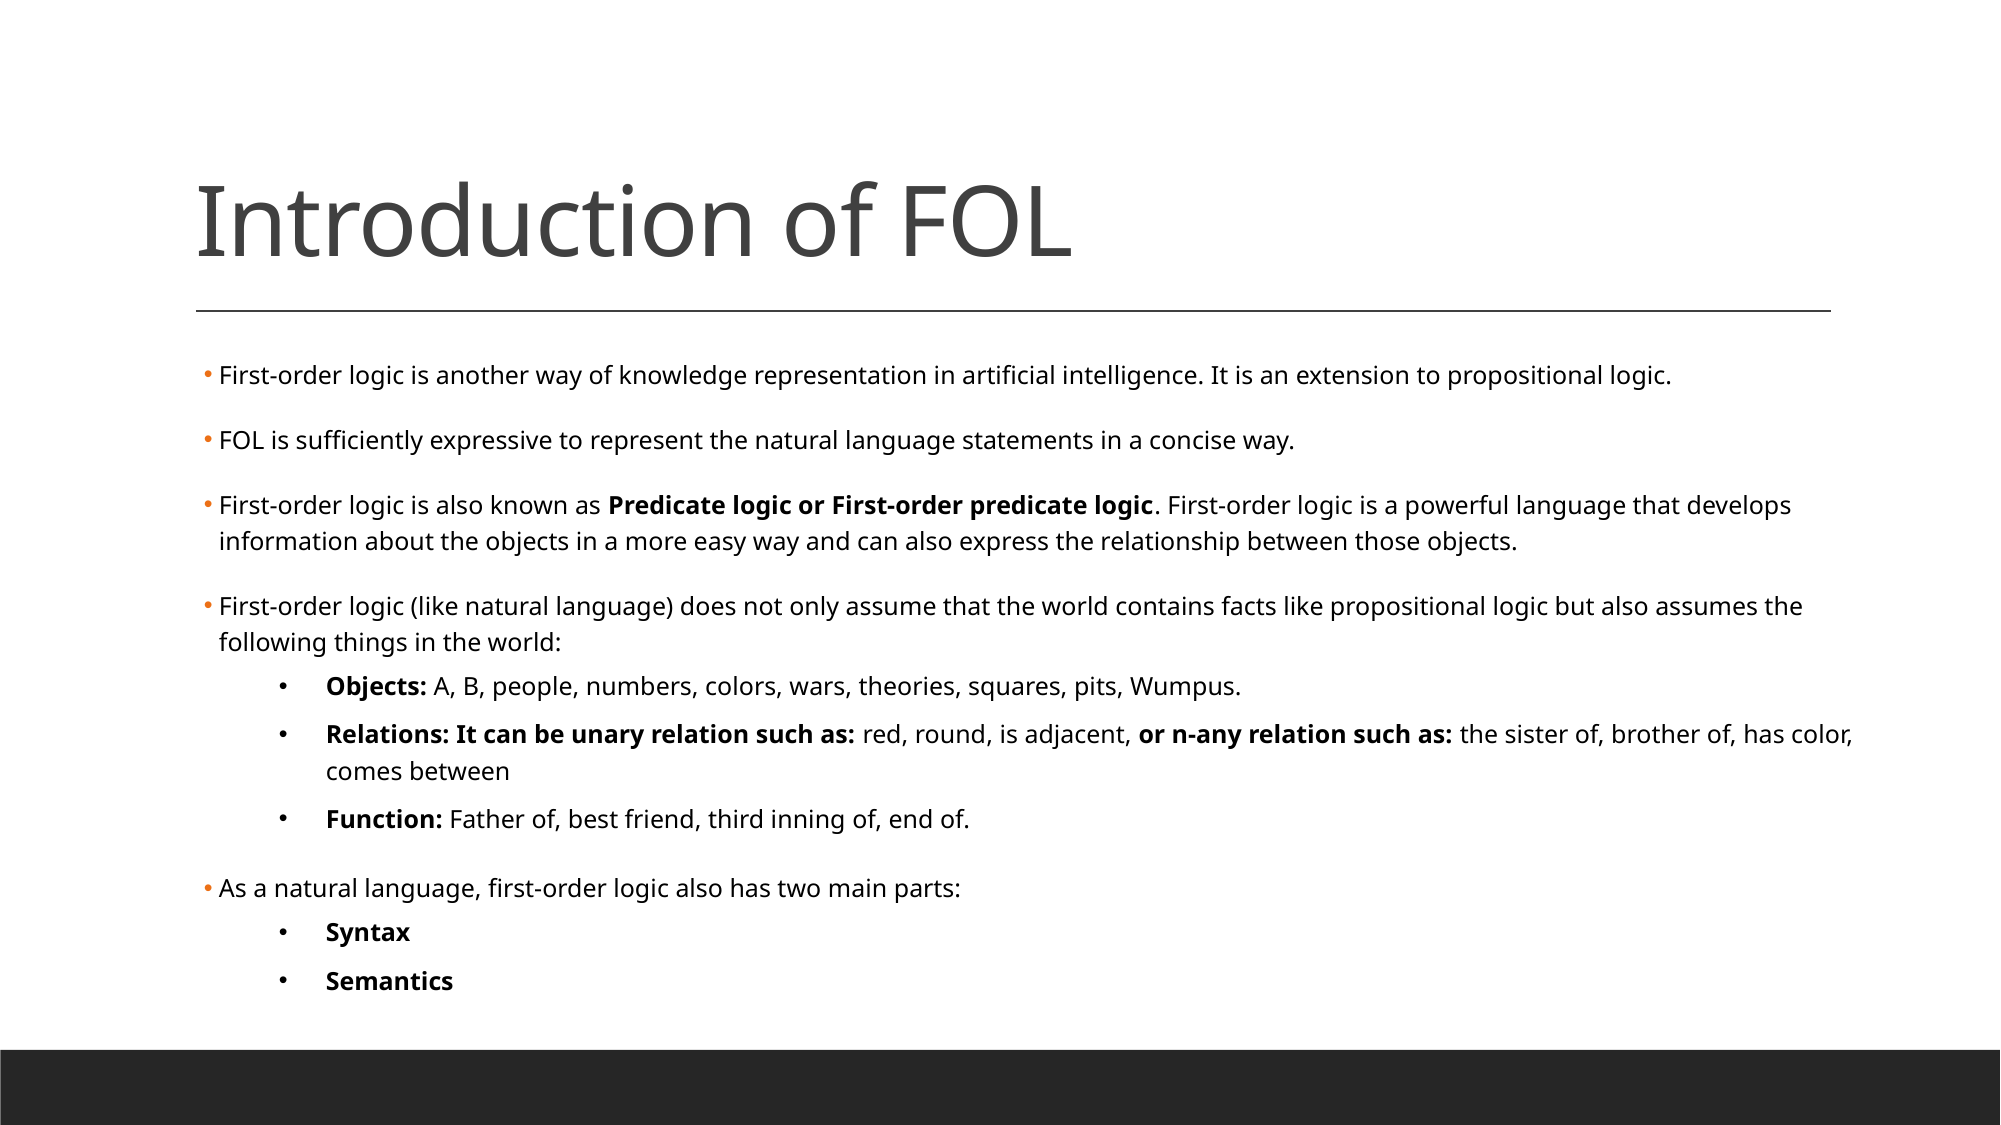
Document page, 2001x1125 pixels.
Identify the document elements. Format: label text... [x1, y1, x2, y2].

list First-order logic is another way of knowledge representation in artificial intelligence. It is an extension to propositional logic. FOL is sufficiently expressive to represent the natural language statements in a concise way. First-order logic is also known as Predicate logic or First-order predicate logic. First-order logic is a powerful language that develops information about the objects in a more easy way and can also express the relationship between those objects. First-order logic (like natural language) does not only assume that the world contains facts like propositional logic but also assumes the following things in the world: Objects: A, B, people, numbers, colors, wars, theories, squares, pits, Wumpus. Relations: It can be unary relation such as: red, round, is adjacent, or n-any relation such as: the sister of, brother of, has color, comes between Function: Father of, best friend, third inning of, end of. As a natural language, first-order logic also has two main parts: Syntax Semantics [203, 345, 1914, 1011]
title Introduction of FOL [180, 47, 1830, 285]
